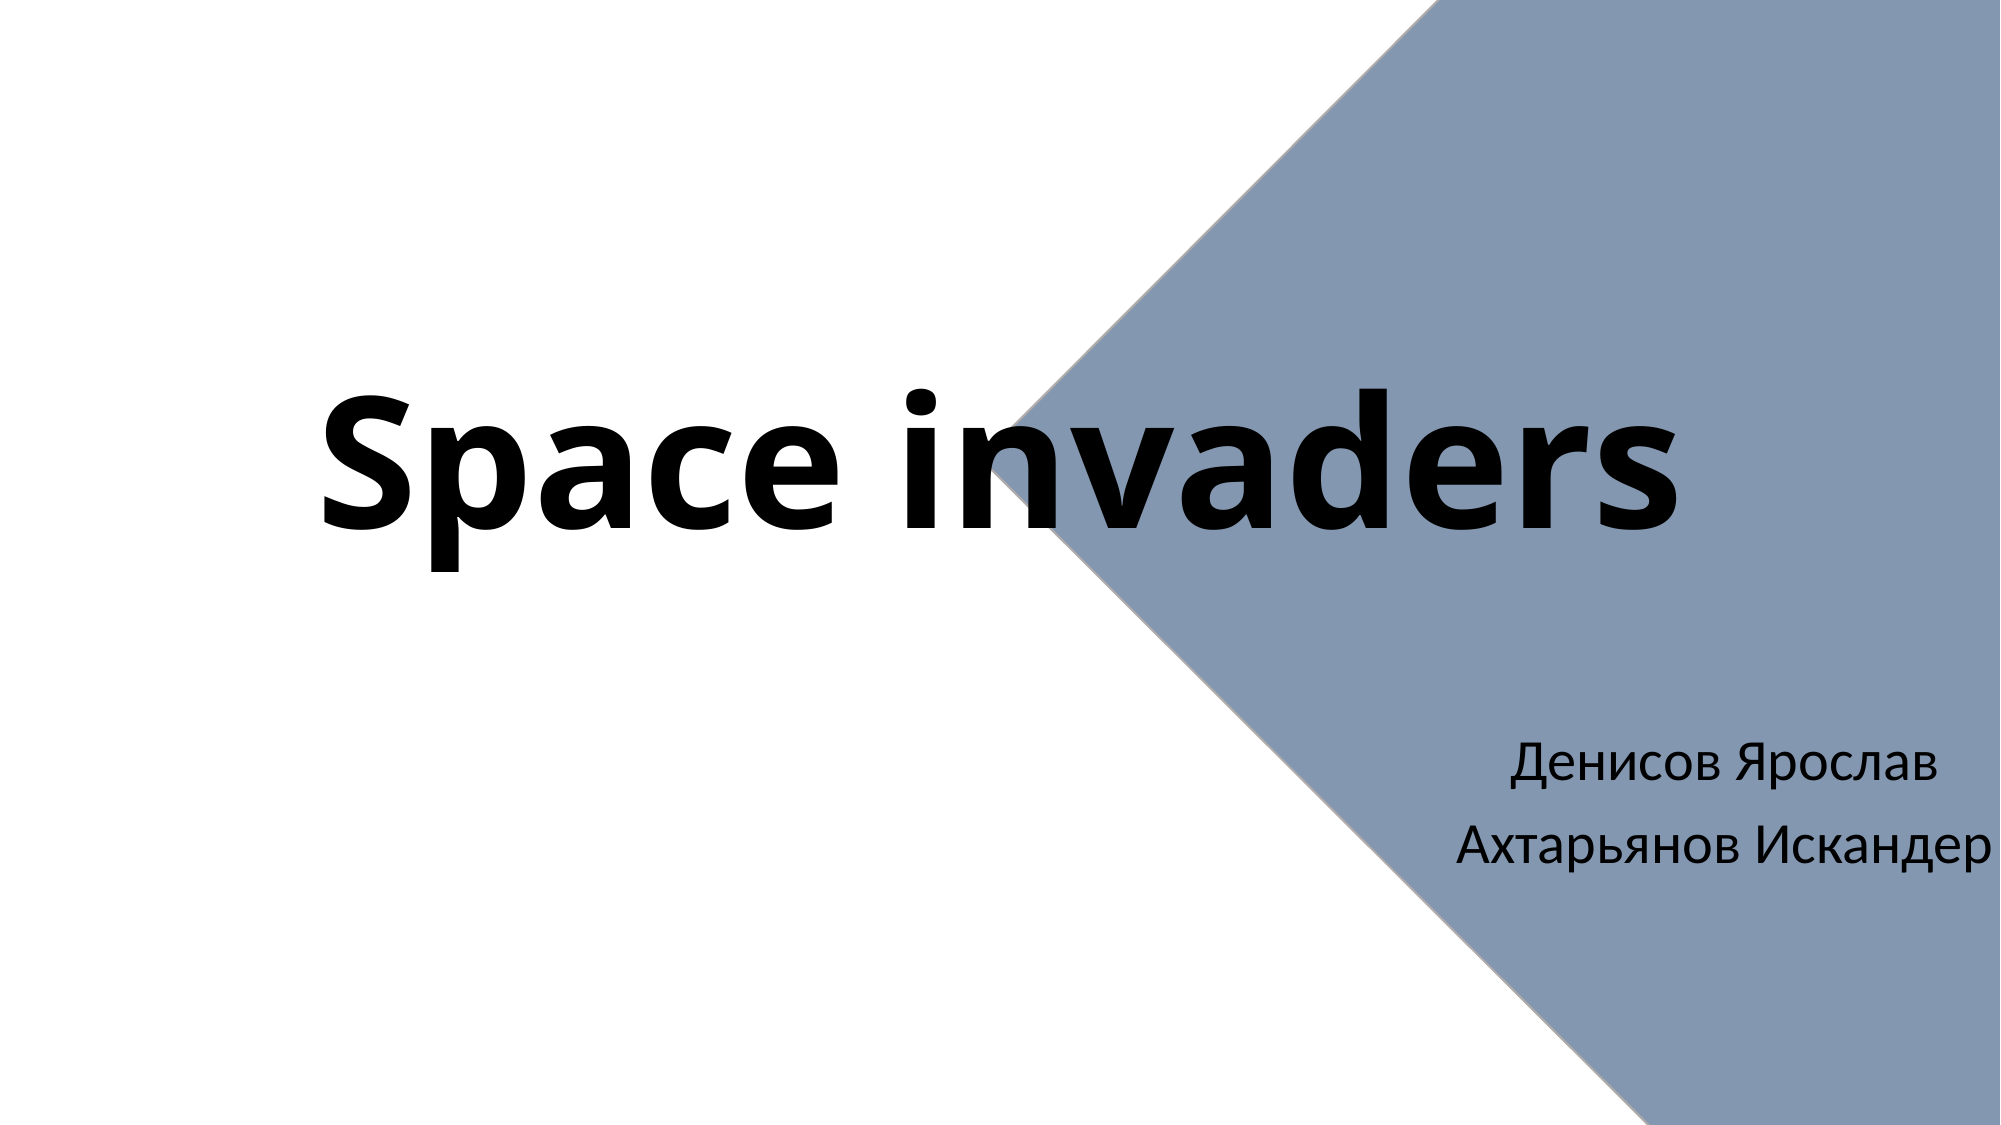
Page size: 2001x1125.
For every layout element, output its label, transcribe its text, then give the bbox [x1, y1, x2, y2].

subtitle Денисов Ярослав Ахтарьянов Искандер [1417, 722, 2000, 994]
text_box [1515, 994, 2000, 1125]
text_box [1096, 0, 2000, 896]
title Space invaders [249, 184, 1750, 576]
